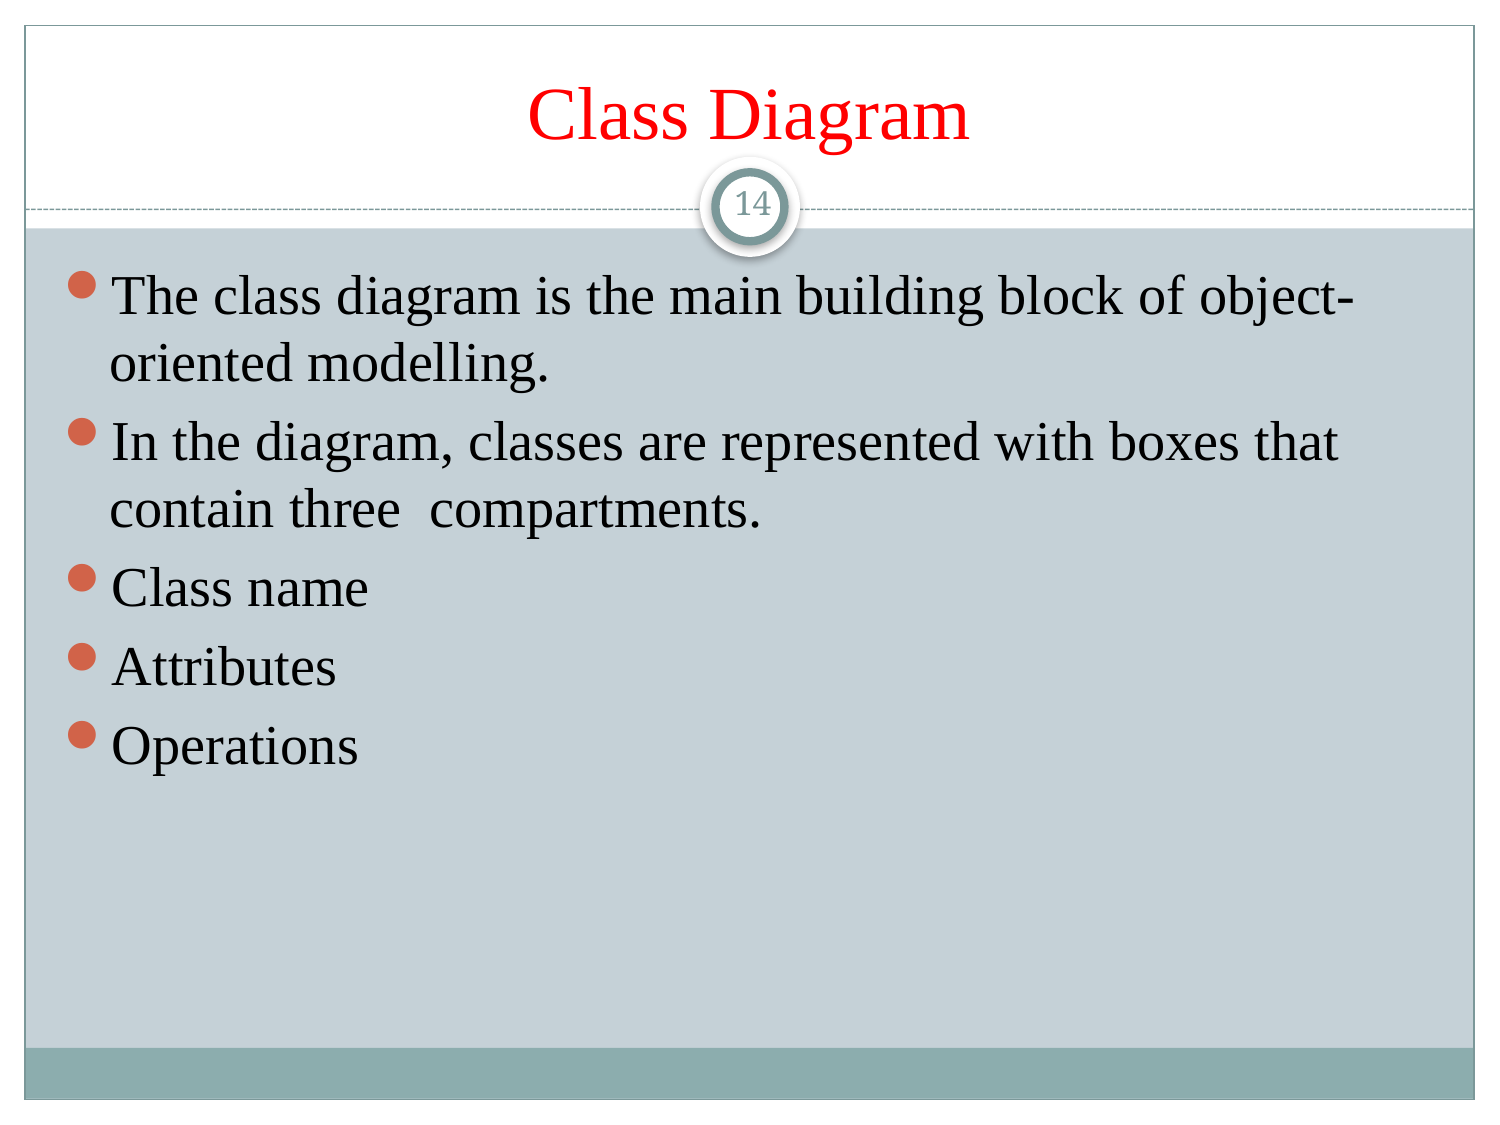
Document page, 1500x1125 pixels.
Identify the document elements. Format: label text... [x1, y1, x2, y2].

slide_number 14 [715, 168, 791, 241]
list The class diagram is the main building block of object-oriented modelling. In the diagram, classes are represented with boxes that contain three compartments. Class name Attributes Operations [49, 250, 1445, 1001]
title Class Diagram [49, 37, 1450, 162]
